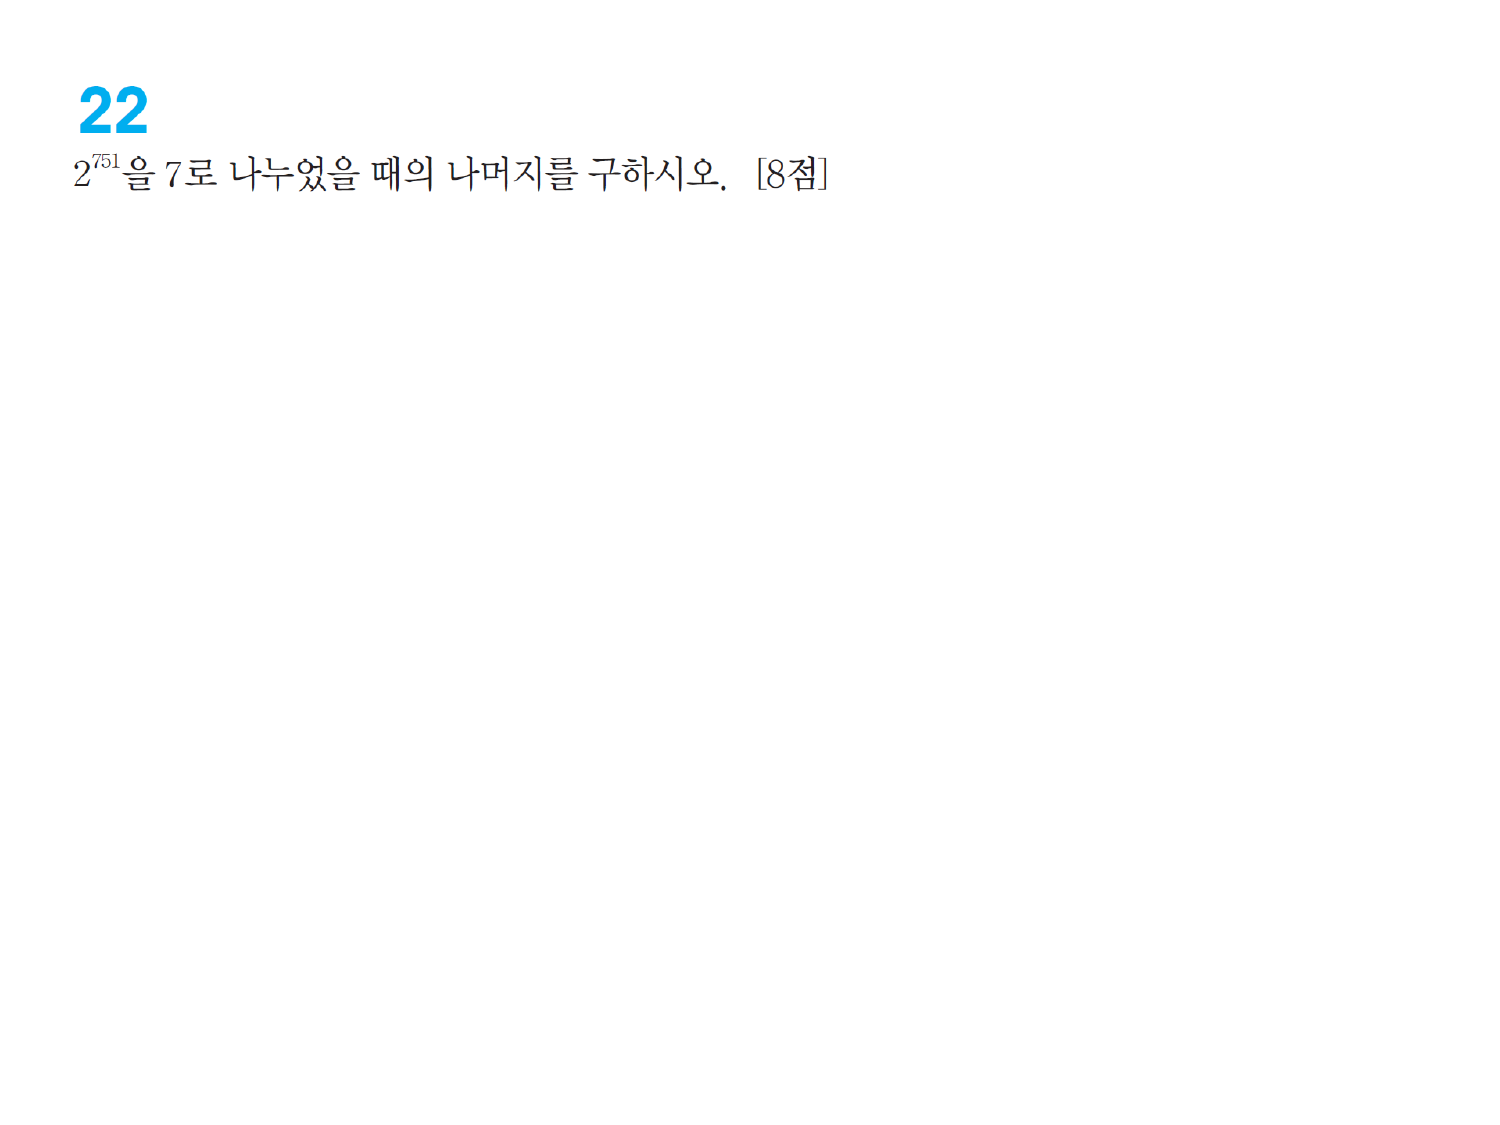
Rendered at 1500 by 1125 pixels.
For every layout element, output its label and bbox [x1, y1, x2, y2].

picture [58, 58, 868, 229]
